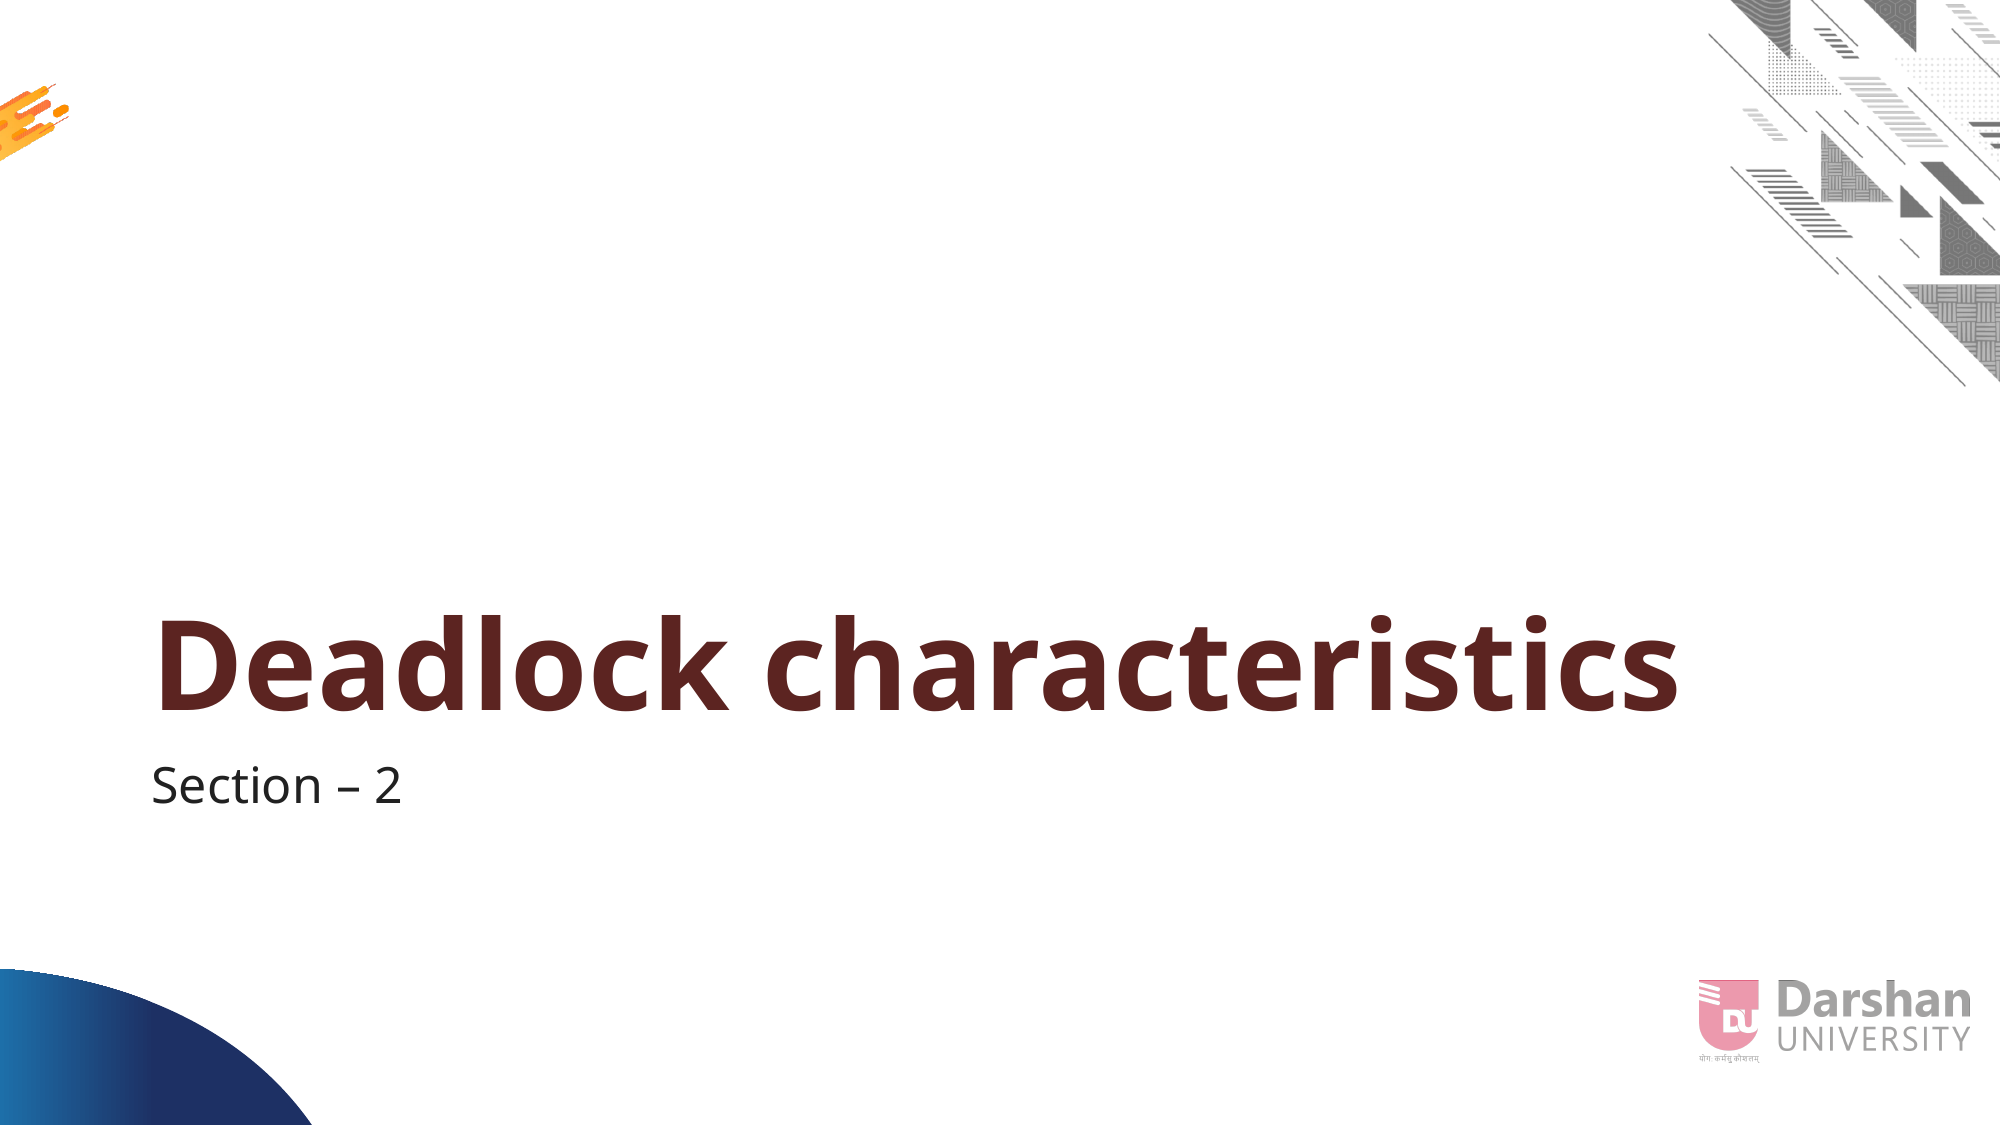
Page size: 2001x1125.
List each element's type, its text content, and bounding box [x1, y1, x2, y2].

list Section – 2 [136, 752, 1862, 999]
title Deadlock characteristics [136, 280, 1862, 749]
picture [0, 65, 90, 193]
table_cell 1 [1699, 980, 1970, 1063]
